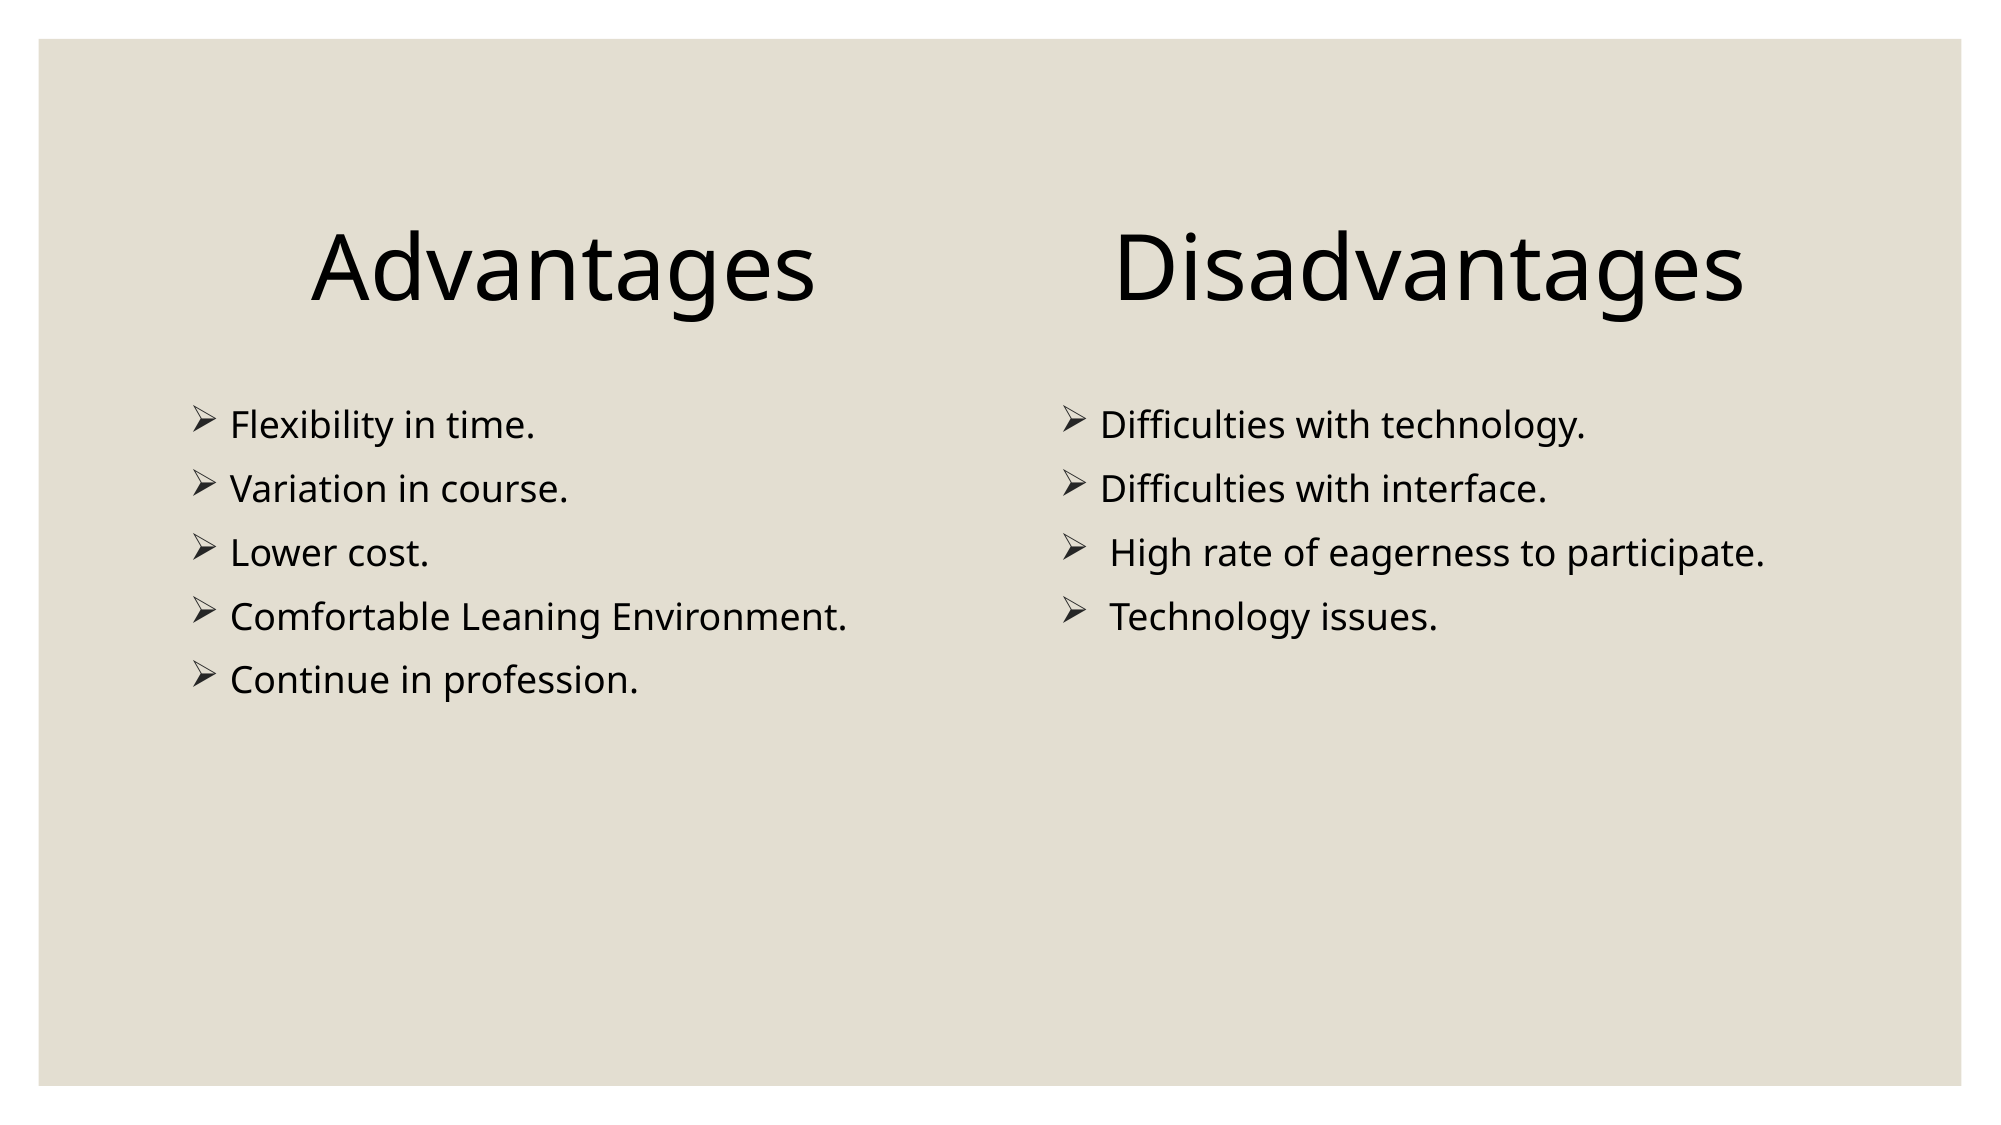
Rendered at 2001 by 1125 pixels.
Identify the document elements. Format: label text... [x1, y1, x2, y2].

list Disadvantages Difficulties with technology. Difficulties with interface. High rate of eagerness to participate. Technology issues. [1044, 137, 1825, 960]
list Advantages Flexibility in time. Variation in course. Lower cost. Comfortable Leaning Environment. Continue in profession. [174, 137, 955, 960]
